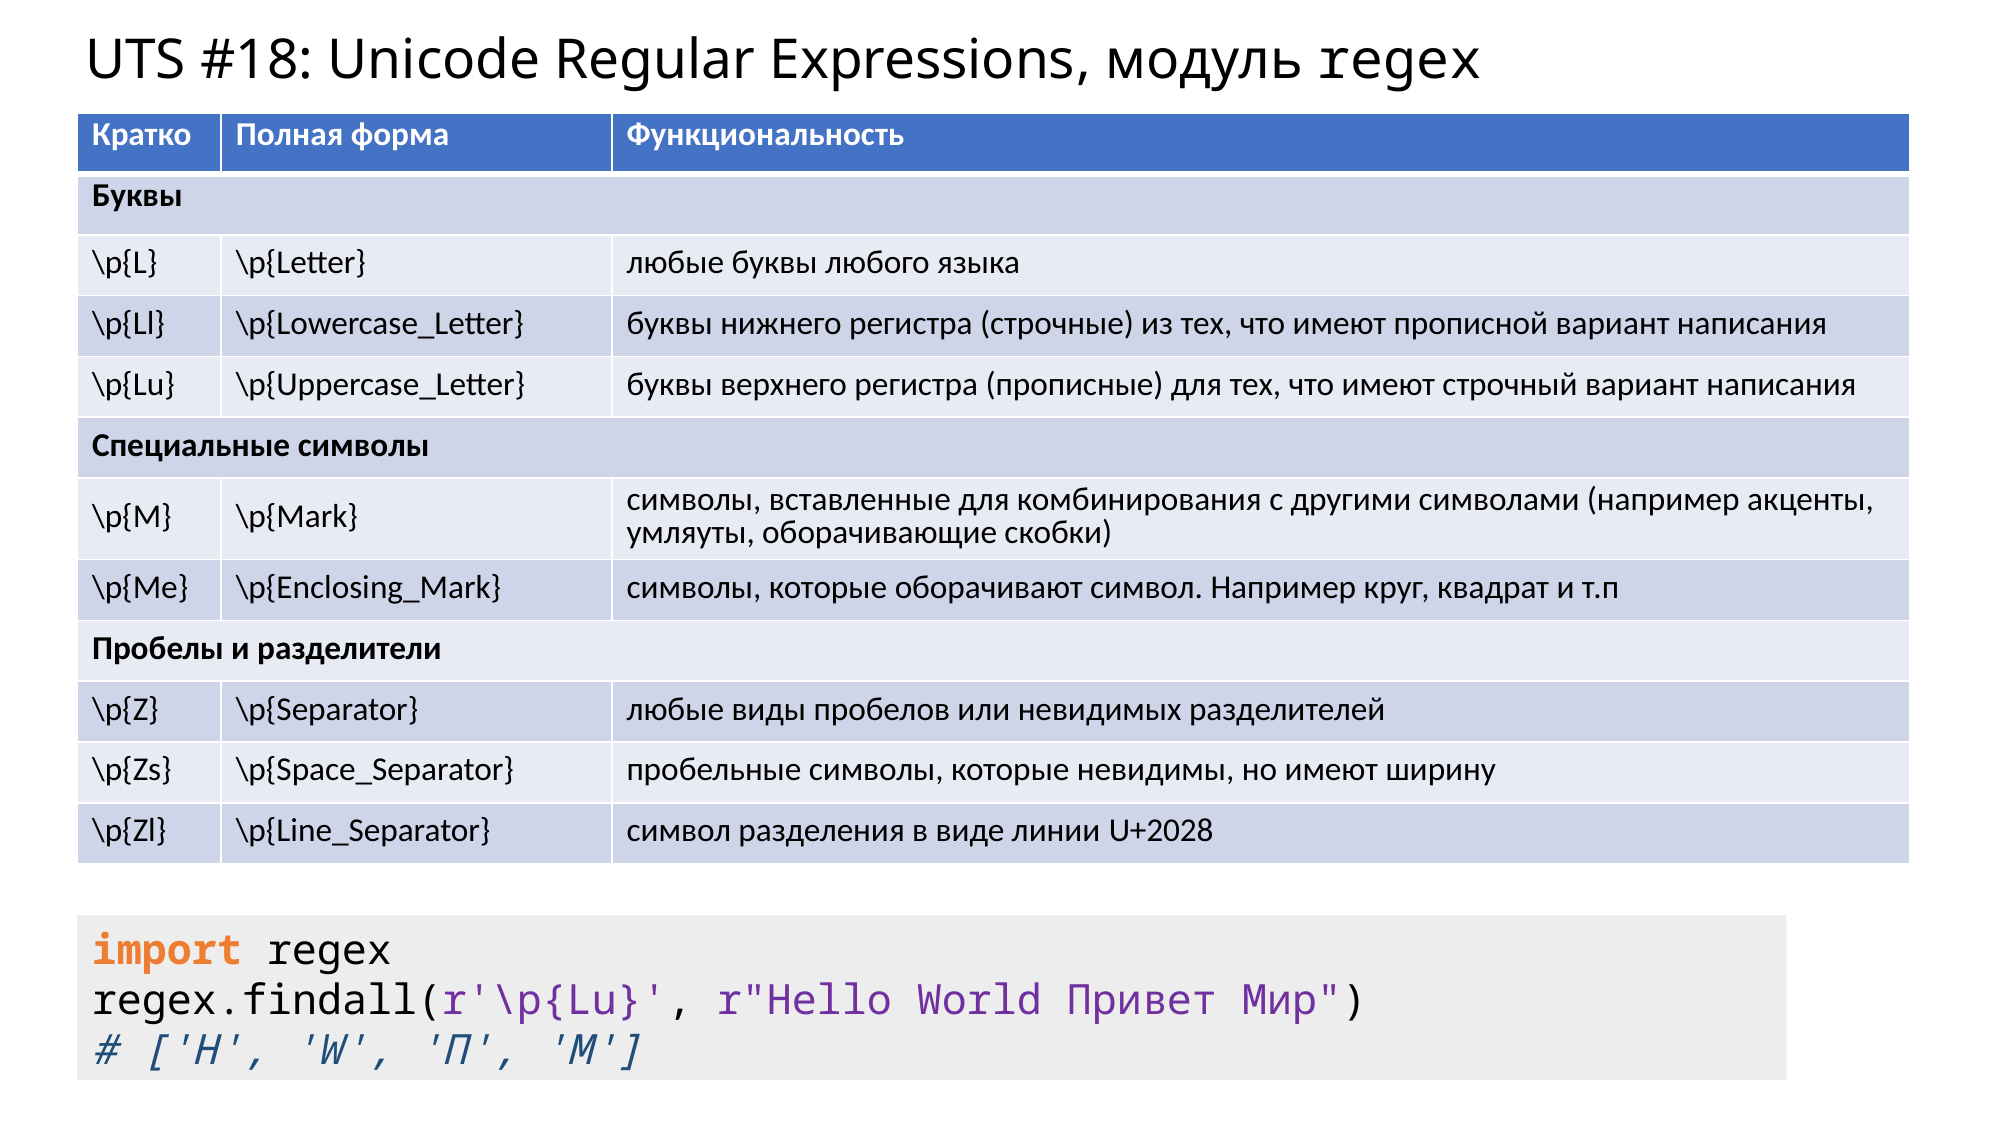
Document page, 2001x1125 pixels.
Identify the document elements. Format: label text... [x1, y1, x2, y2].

table_cell Пробелы и разделители [78, 621, 1909, 680]
table_cell \p{Lu} [78, 357, 220, 416]
table_cell \p{L} [78, 236, 220, 295]
table_cell символ разделения в виде линии U+2028 [613, 804, 1909, 863]
table_cell \p{Line_Separator} [222, 804, 611, 863]
table_cell \p{Space_Separator} [222, 743, 611, 802]
table_cell пробельные символы, которые невидимы, но имеют ширину [613, 743, 1909, 802]
table_cell \p{Mark} [222, 479, 611, 559]
title UTS #18: Unicode Regular Expressions, модуль regex [70, 16, 1955, 101]
table_cell любые буквы любого языка [613, 236, 1909, 295]
table_cell символы, вставленные для комбинирования с другими символами (например акценты, умляуты, оборачивающие скобки) [613, 479, 1909, 559]
table_header Функциональность [613, 114, 1909, 171]
table_cell \p{Uppercase_Letter} [222, 357, 611, 416]
table_cell \p{M} [78, 479, 220, 559]
table_cell буквы нижнего регистра (строчные) из тех, что имеют прописной вариант написания [613, 296, 1909, 356]
table_cell \p{Zs} [78, 743, 220, 802]
table_cell \p{Separator} [222, 682, 611, 741]
table_cell буквы верхнего регистра (прописные) для тех, что имеют строчный вариант написания [613, 357, 1909, 416]
table_cell \p{Z} [78, 682, 220, 741]
table_cell Специальные символы [78, 418, 1909, 477]
table_cell \p{Me} [78, 560, 220, 620]
table_header Полная форма [222, 114, 611, 171]
table_cell \p{Letter} [222, 236, 611, 295]
table_cell \p{Zl} [78, 804, 220, 863]
table_cell \p{Lowercase_Letter} [222, 296, 611, 356]
table_cell \p{Enclosing_Mark} [222, 560, 611, 620]
table_cell \p{Ll} [78, 296, 220, 356]
table_cell Буквы [78, 177, 1909, 234]
table_cell символы, которые оборачивают символ. Например круг, квадрат и т.п [613, 560, 1909, 620]
table_header Кратко [78, 114, 220, 171]
text_box import regex regex.findall(r'\p{Lu}', r"Hello World Привет Мир") # ['H', 'W', 'П', 'М'] [77, 915, 1787, 1080]
table_cell любые виды пробелов или невидимых разделителей [613, 682, 1909, 741]
